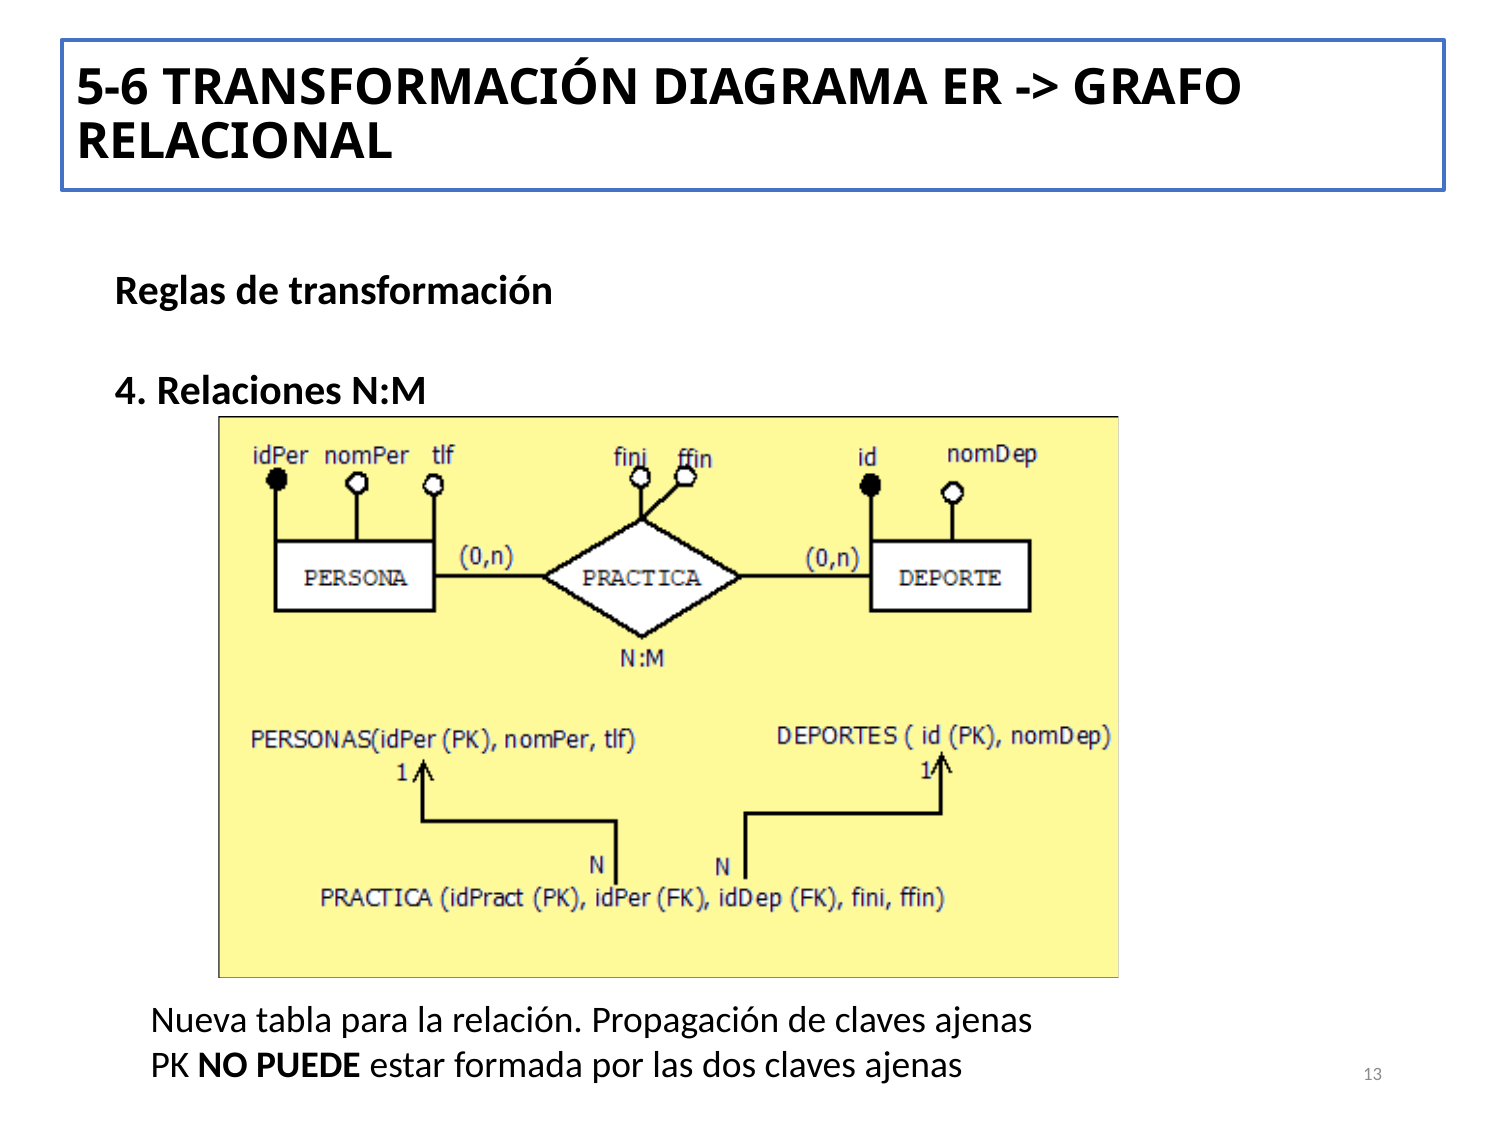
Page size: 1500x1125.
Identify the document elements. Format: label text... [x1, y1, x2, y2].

text_box Reglas de transformación 4. Relaciones N:M [100, 255, 1397, 421]
text_box 13 [1059, 1042, 1397, 1103]
text_box Nueva tabla para la relación. Propagación de claves ajenas PK NO PUEDE estar formada por las dos claves ajenas [135, 987, 1376, 1093]
picture [218, 415, 1119, 978]
text_box 5-6 TRANSFORMACIÓN DIAGRAMA ER -> GRAFO RELACIONAL [61, 39, 1444, 190]
